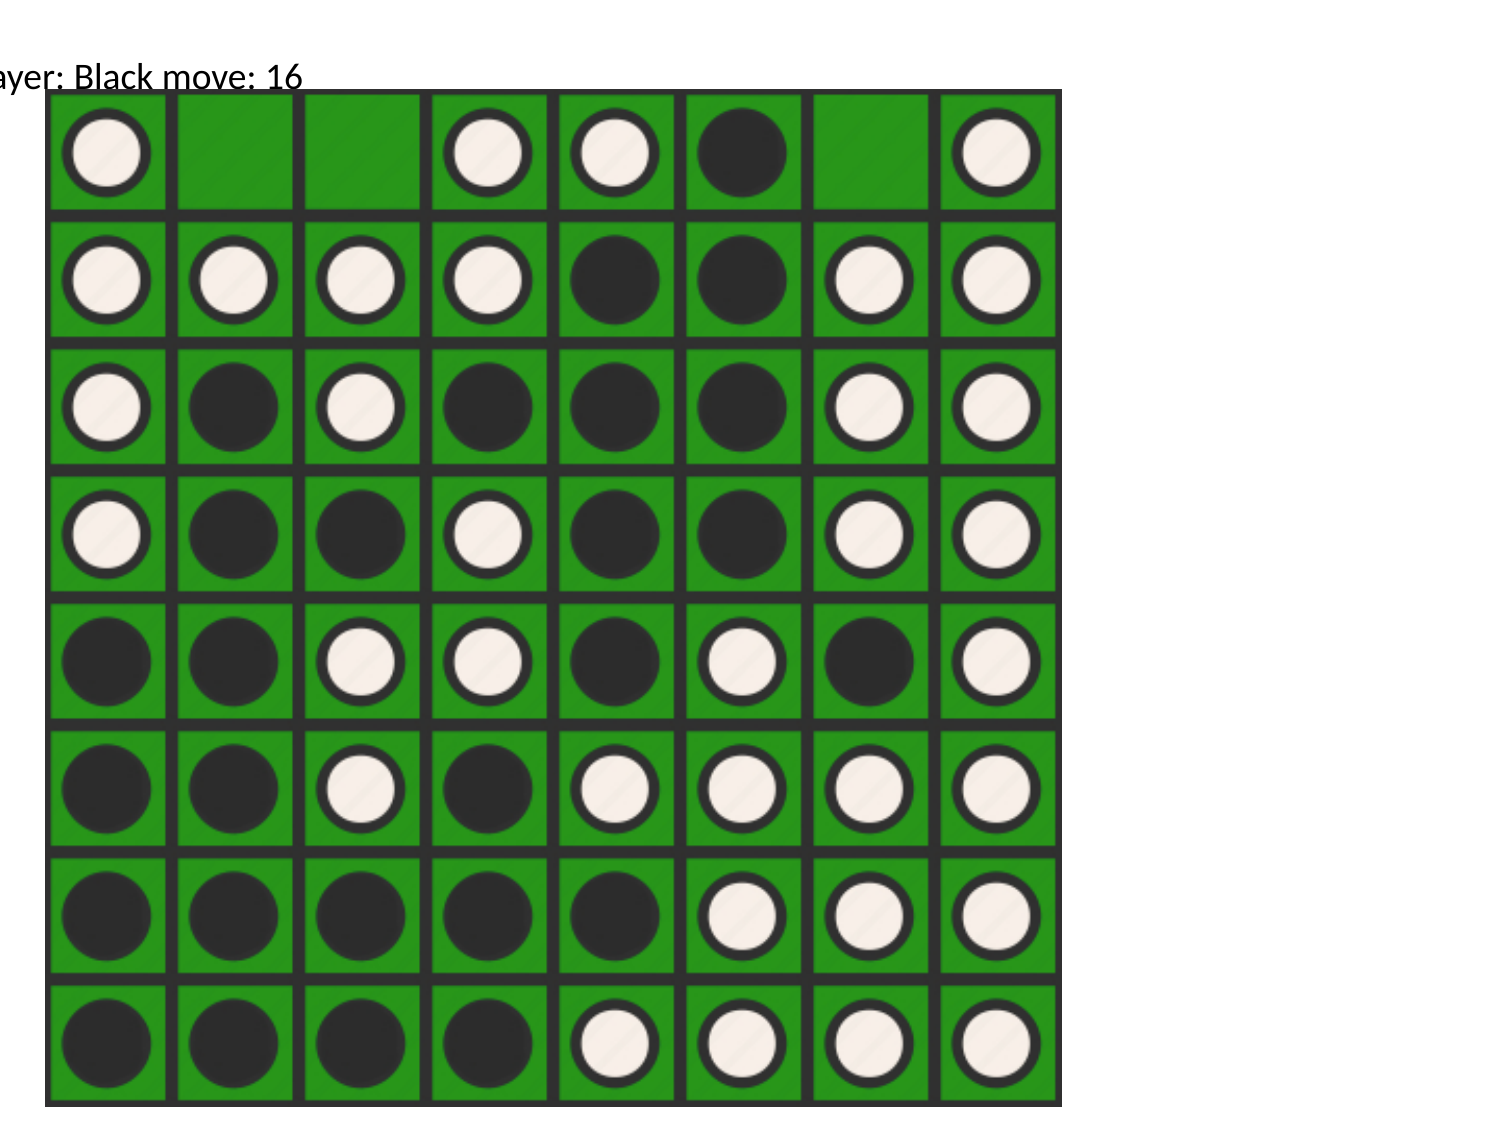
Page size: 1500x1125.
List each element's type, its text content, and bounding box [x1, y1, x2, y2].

text_box turn: 57 player: Black move: 16 [0, 44, 319, 105]
picture [44, 89, 1062, 1107]
